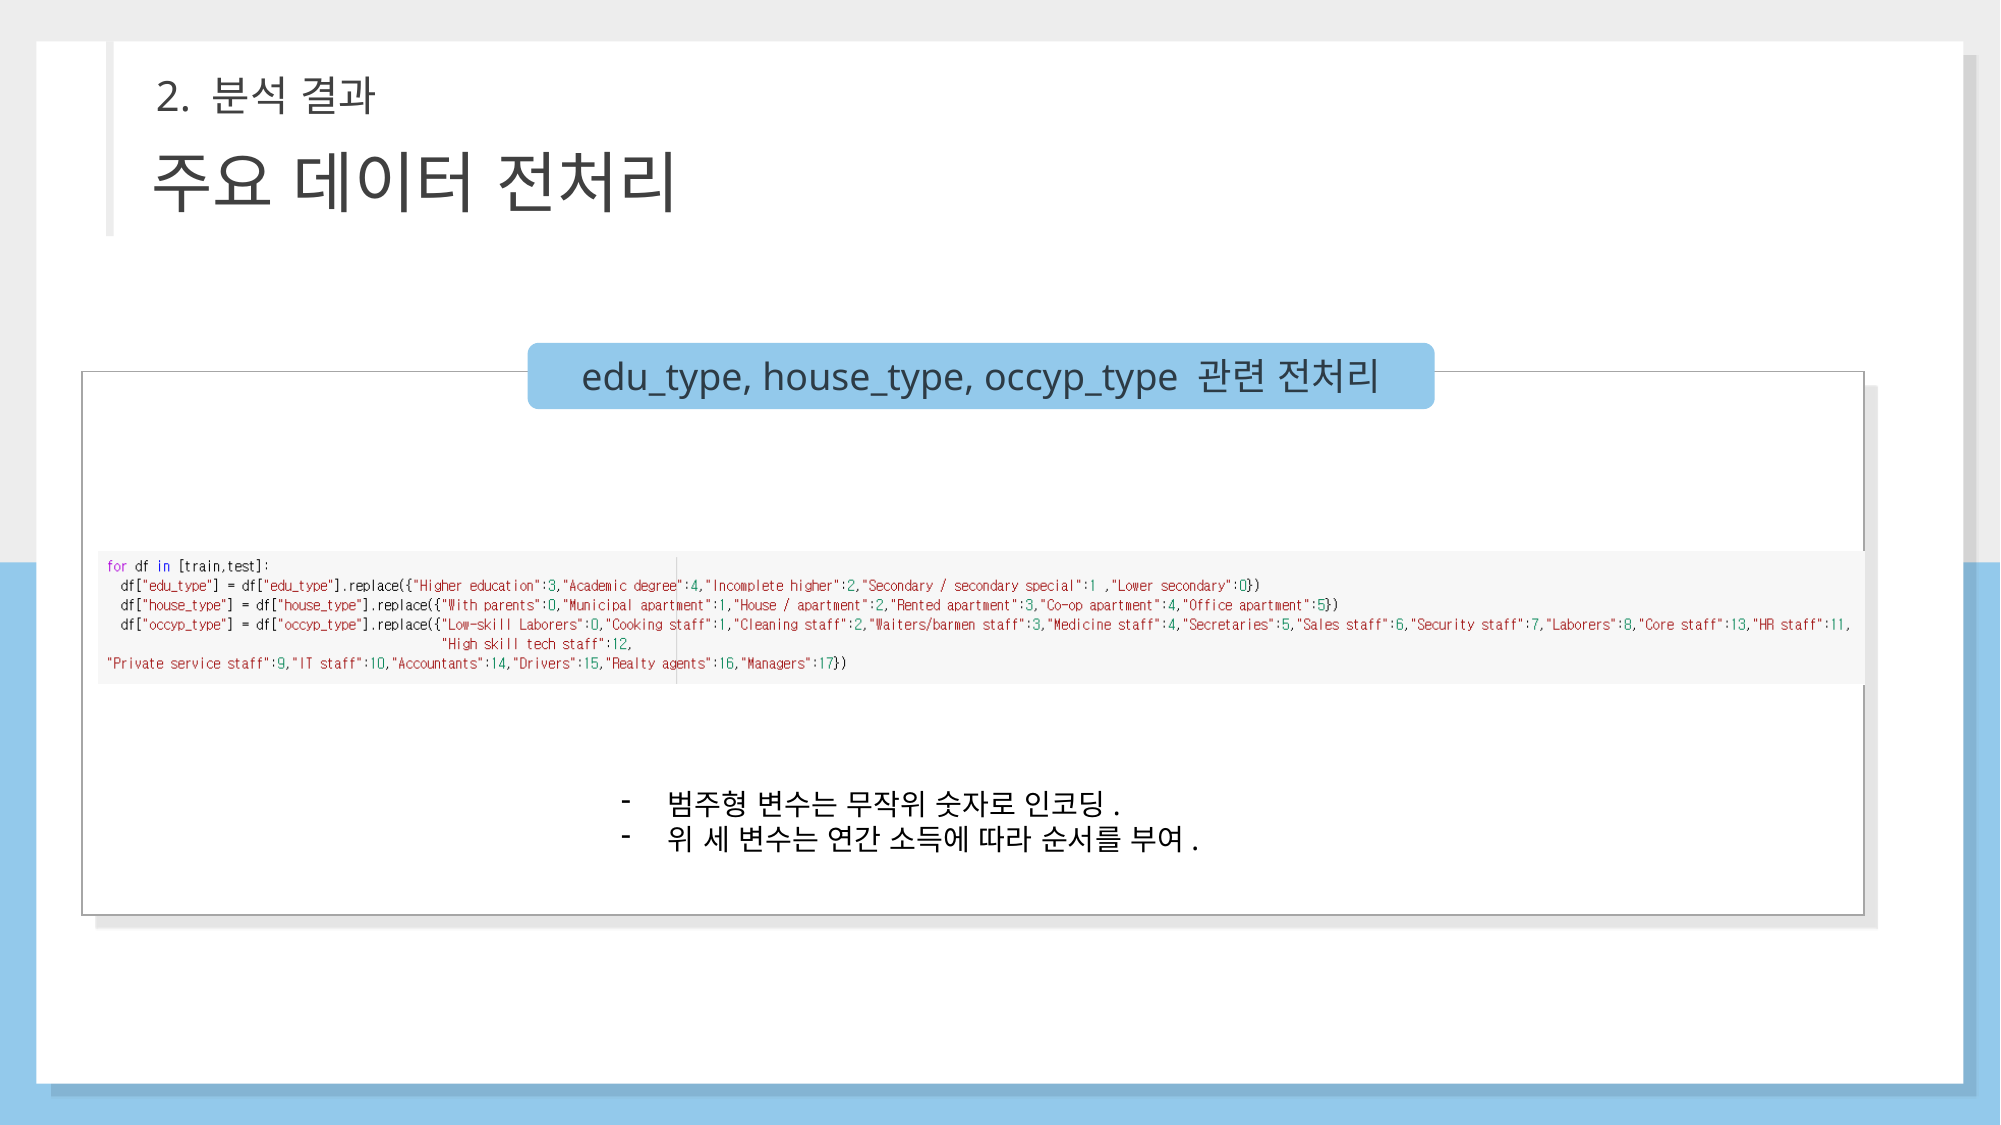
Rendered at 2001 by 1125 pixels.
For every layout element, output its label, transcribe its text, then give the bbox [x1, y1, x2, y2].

text_box 2. 분석 결과 [141, 62, 522, 128]
picture [98, 551, 1865, 685]
text_box 주요 데이터 전처리 [136, 133, 732, 229]
text_box [81, 370, 1865, 916]
text_box edu_type, house_type, occyp_type 관련 전처리 [527, 342, 1435, 410]
text_box 범주형 변수는 무작위 숫자로 인코딩. 위 세 변수는 연간 소득에 따라 순서를 부여. [606, 779, 1767, 864]
